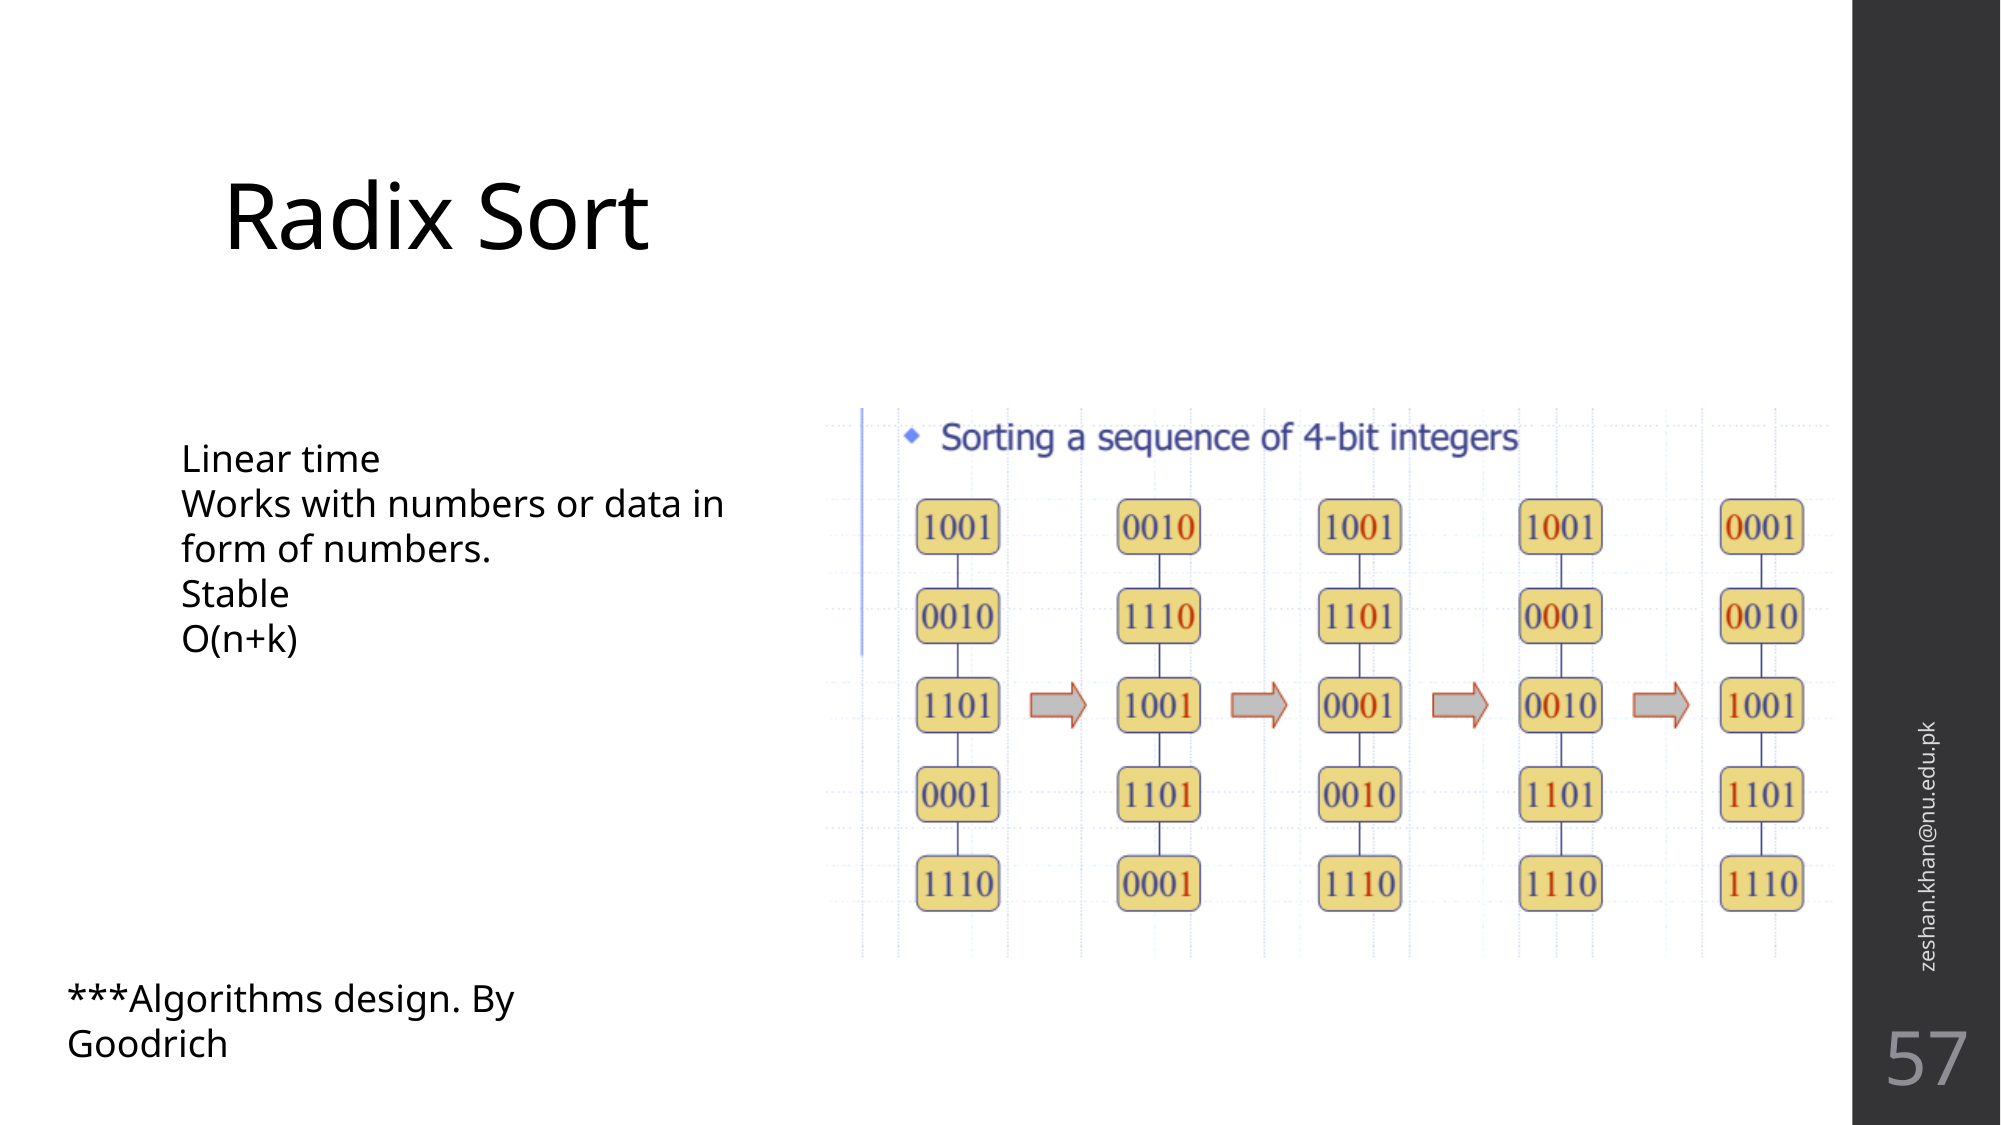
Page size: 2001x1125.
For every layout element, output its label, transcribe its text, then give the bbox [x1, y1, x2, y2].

title Radix Sort [206, 60, 1797, 278]
slide_number 57 [1852, 1012, 2000, 1110]
footer zeshan.khan@nu.edu.pk [1897, 400, 1958, 988]
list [826, 407, 1837, 959]
text_box Linear time Works with numbers or data in form of numbers. Stable O(n+k) [166, 427, 819, 713]
text_box ***Algorithms design. By Goodrich [52, 968, 679, 1073]
